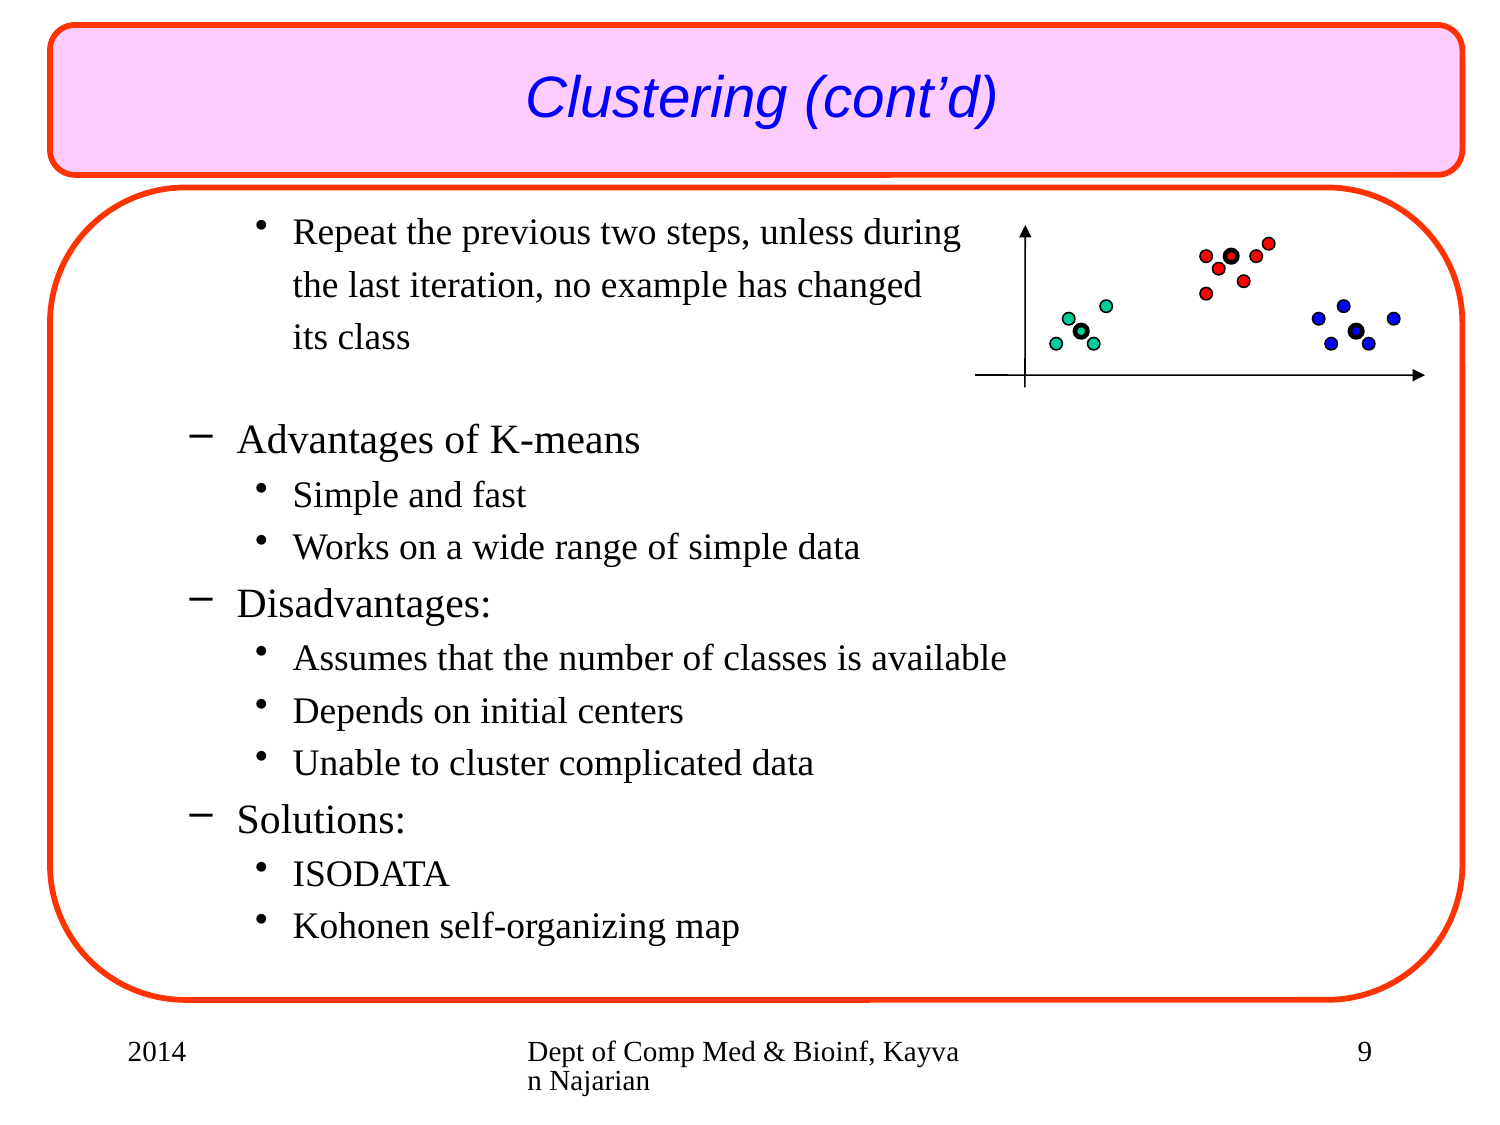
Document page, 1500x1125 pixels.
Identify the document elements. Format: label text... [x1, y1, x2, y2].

text_box [1362, 337, 1375, 350]
text_box [974, 369, 1426, 382]
text_box [1349, 324, 1363, 338]
text_box [49, 24, 1463, 175]
text_box [1262, 237, 1275, 250]
text_box [49, 187, 1463, 1000]
text_box [1019, 224, 1032, 374]
text_box [1074, 324, 1088, 338]
text_box [1199, 249, 1213, 263]
text_box [1062, 312, 1075, 325]
text_box [1249, 249, 1263, 263]
text_box [1324, 337, 1338, 350]
text_box Repeat the previous two steps, unless during the last iteration, no example has changed its class Advantages of K-means Simple and fast Works on a wide range of simple data Disadvantages: Assumes that the number of classes is available Depends on initial centers Unable to cluster complicated data Solutions: ISODATA Kohonen self-organizing map [99, 199, 1363, 938]
slide_number 9 [1074, 1025, 1388, 1100]
text_box [1099, 299, 1113, 313]
text_box [1049, 337, 1063, 350]
text_box [1337, 299, 1350, 313]
text_box [1237, 274, 1250, 288]
text_box [1087, 337, 1100, 350]
text_box [1224, 249, 1238, 263]
footer Dept of Comp Med & Bioinf, Kayvan Najarian [512, 1025, 988, 1100]
text_box [1387, 312, 1400, 325]
text_box Clustering (cont’d) [124, 37, 1400, 150]
text_box [1212, 262, 1225, 275]
text_box [1312, 312, 1325, 325]
slide_number 2014 [112, 1025, 425, 1100]
text_box [1199, 287, 1213, 300]
